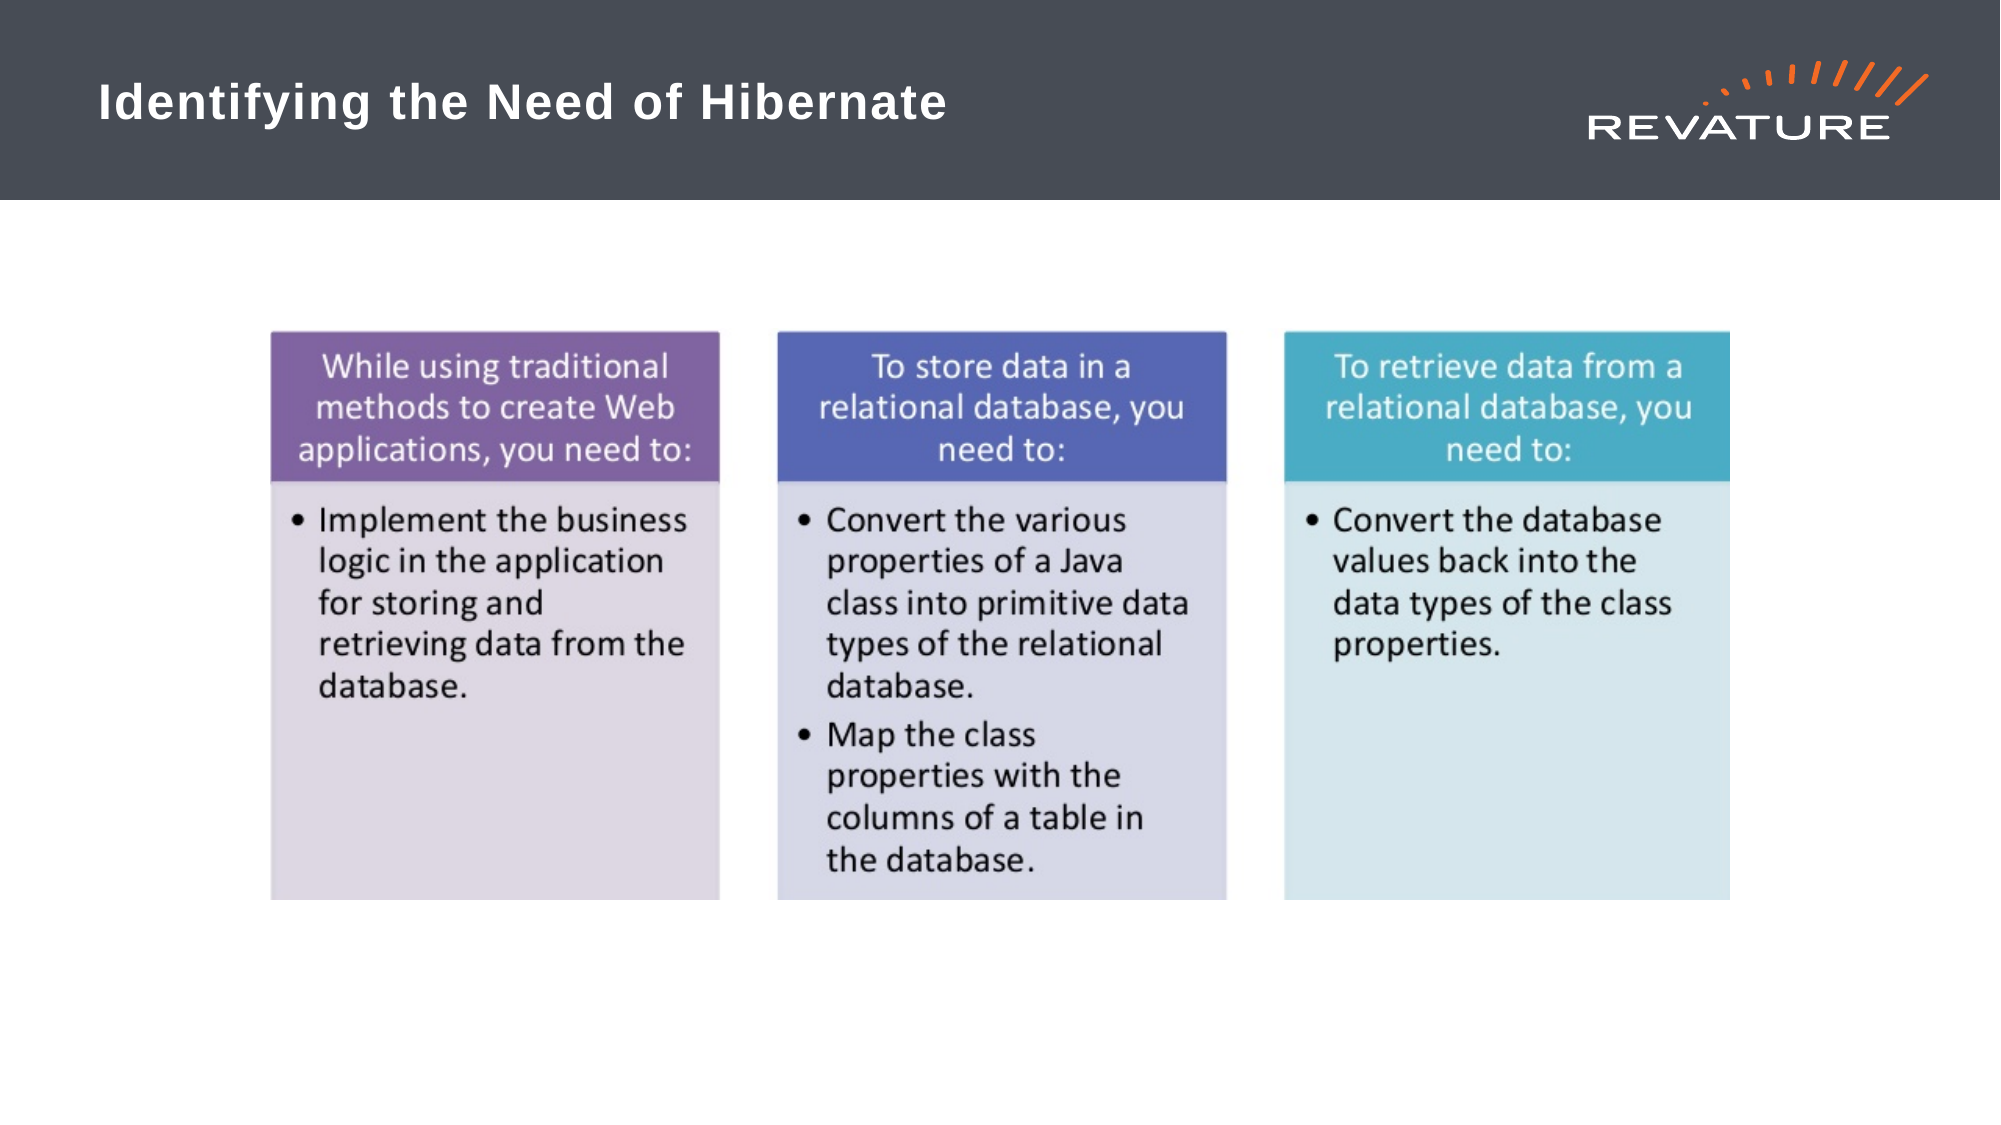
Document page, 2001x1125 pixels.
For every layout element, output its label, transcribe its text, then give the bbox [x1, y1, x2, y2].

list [269, 328, 1730, 900]
title Identifying the Need of Hibernate [83, 0, 1445, 200]
